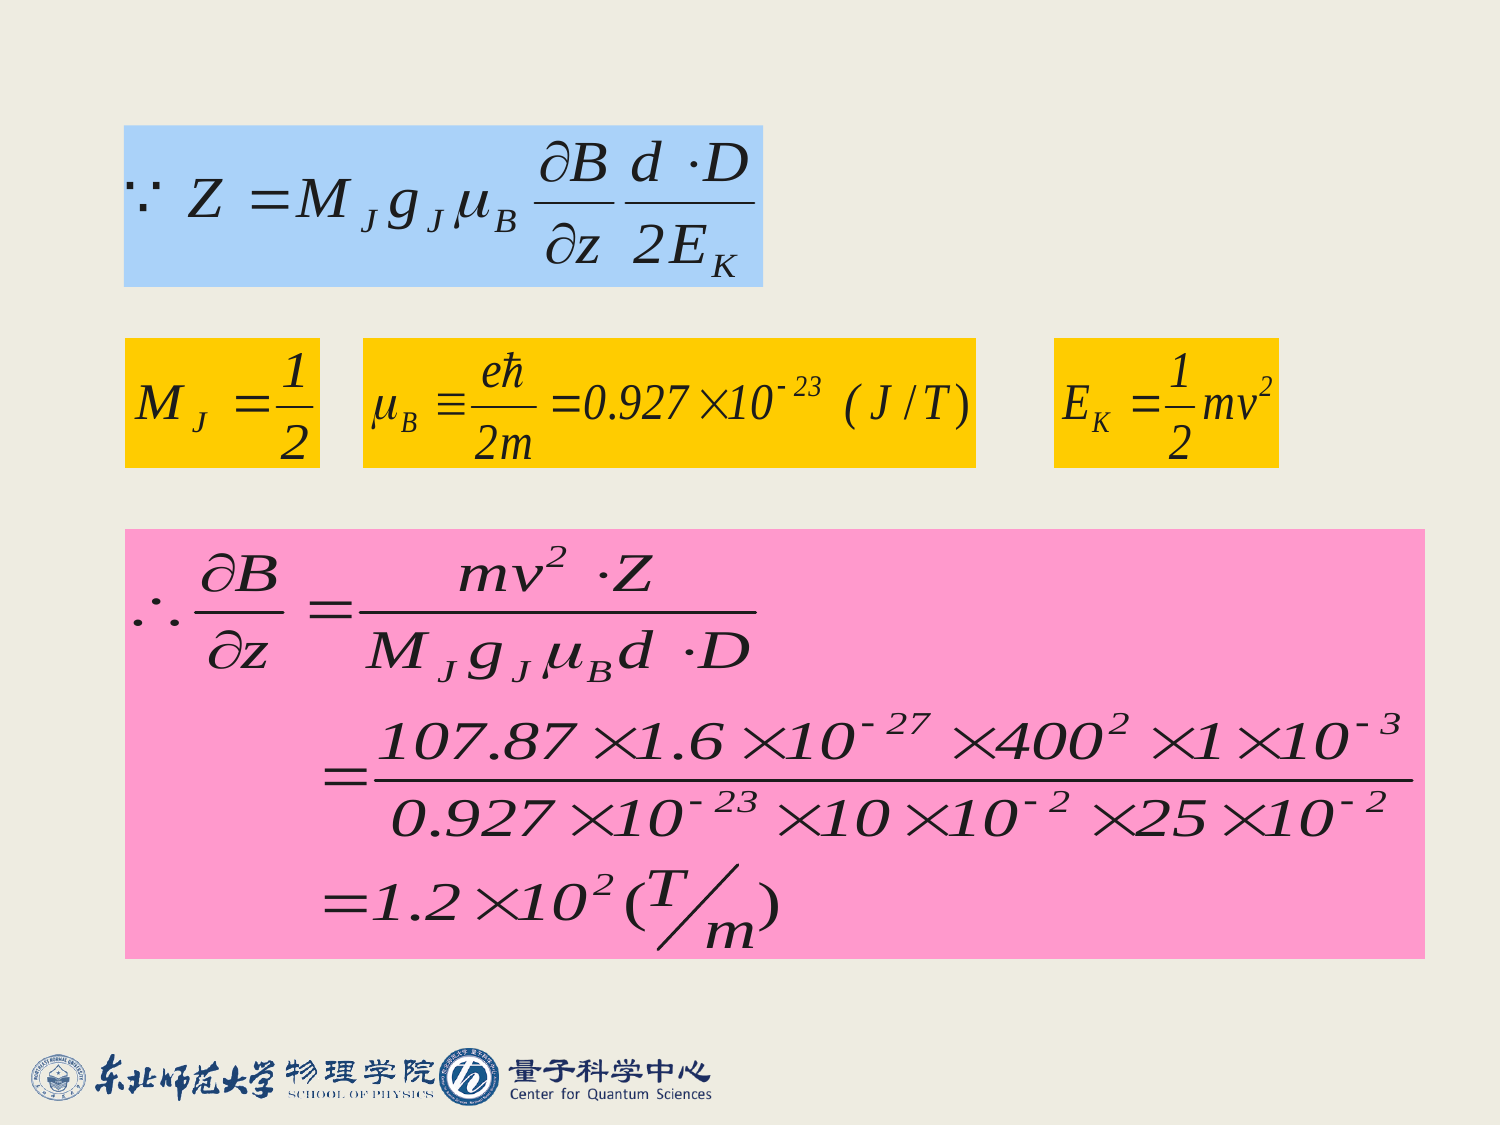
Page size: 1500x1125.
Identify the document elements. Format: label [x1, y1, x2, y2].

text_box [123, 125, 764, 288]
text_box [125, 529, 1426, 960]
picture [20, 1046, 719, 1108]
text_box [125, 337, 1280, 469]
